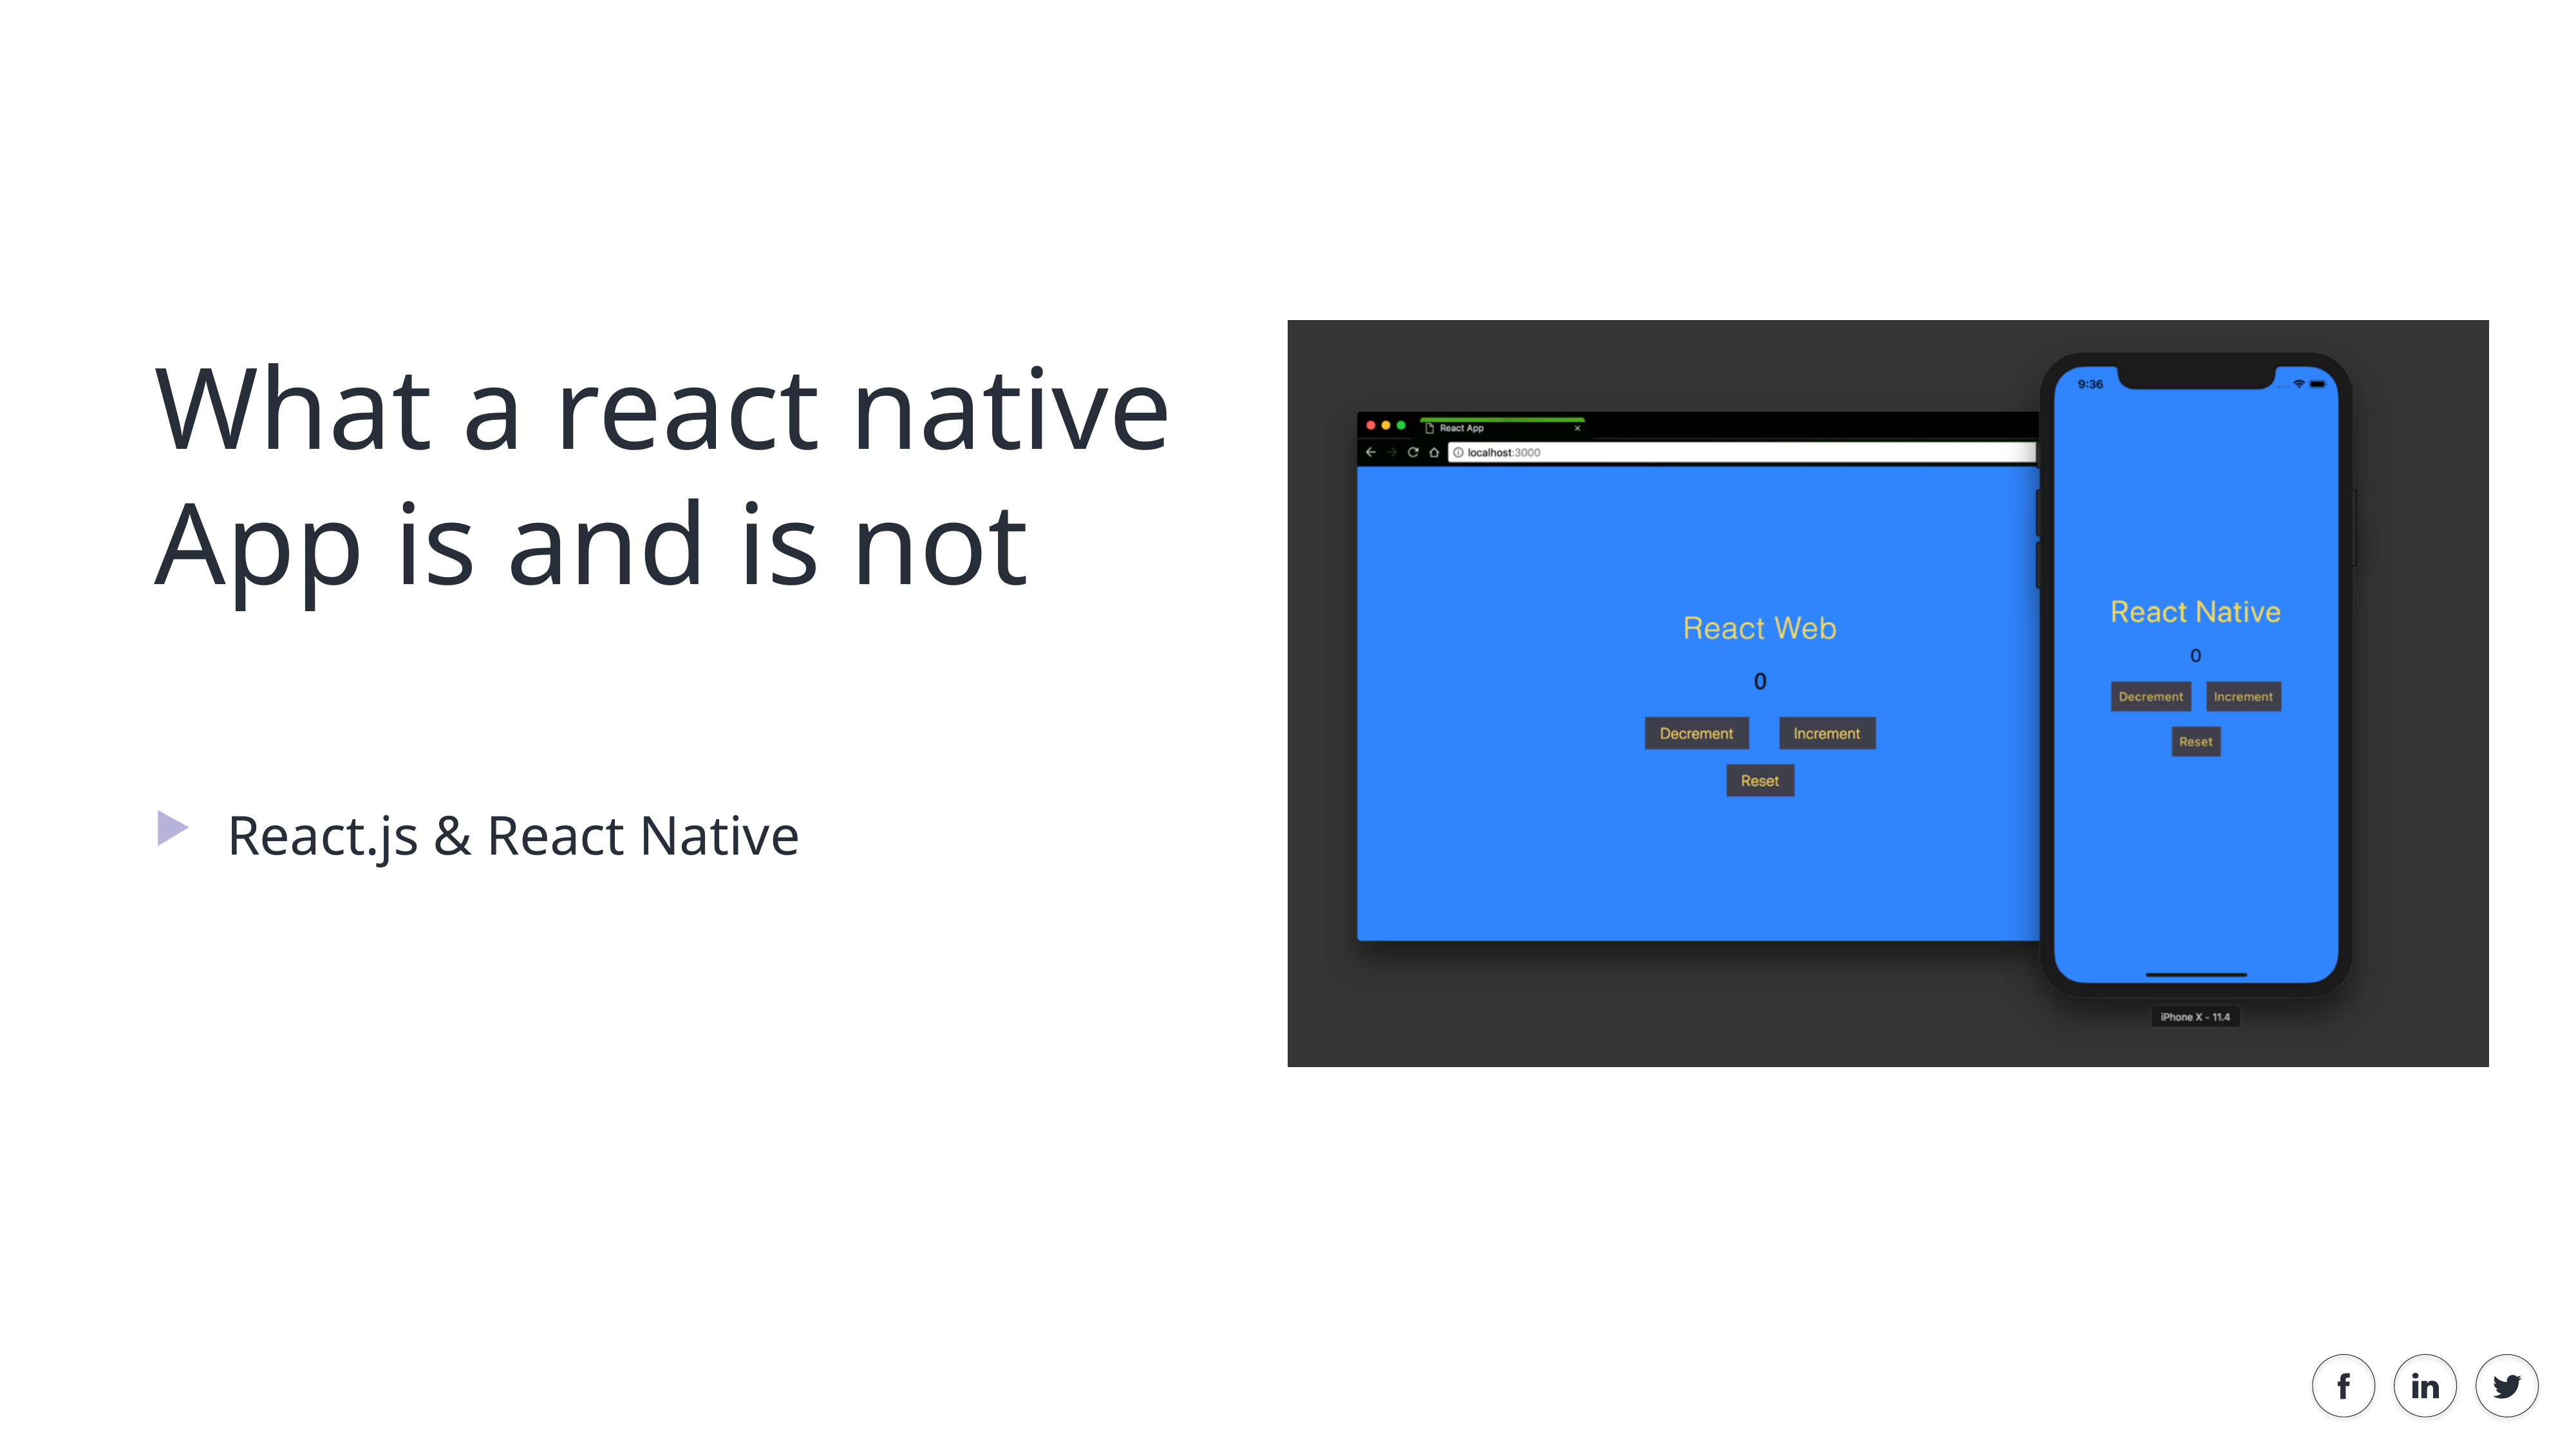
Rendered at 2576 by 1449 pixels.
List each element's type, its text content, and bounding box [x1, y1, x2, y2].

text_box What a react native App is and is not [144, 332, 1239, 737]
picture [1287, 320, 2490, 1067]
text_box React.js & React Native [144, 797, 995, 1034]
